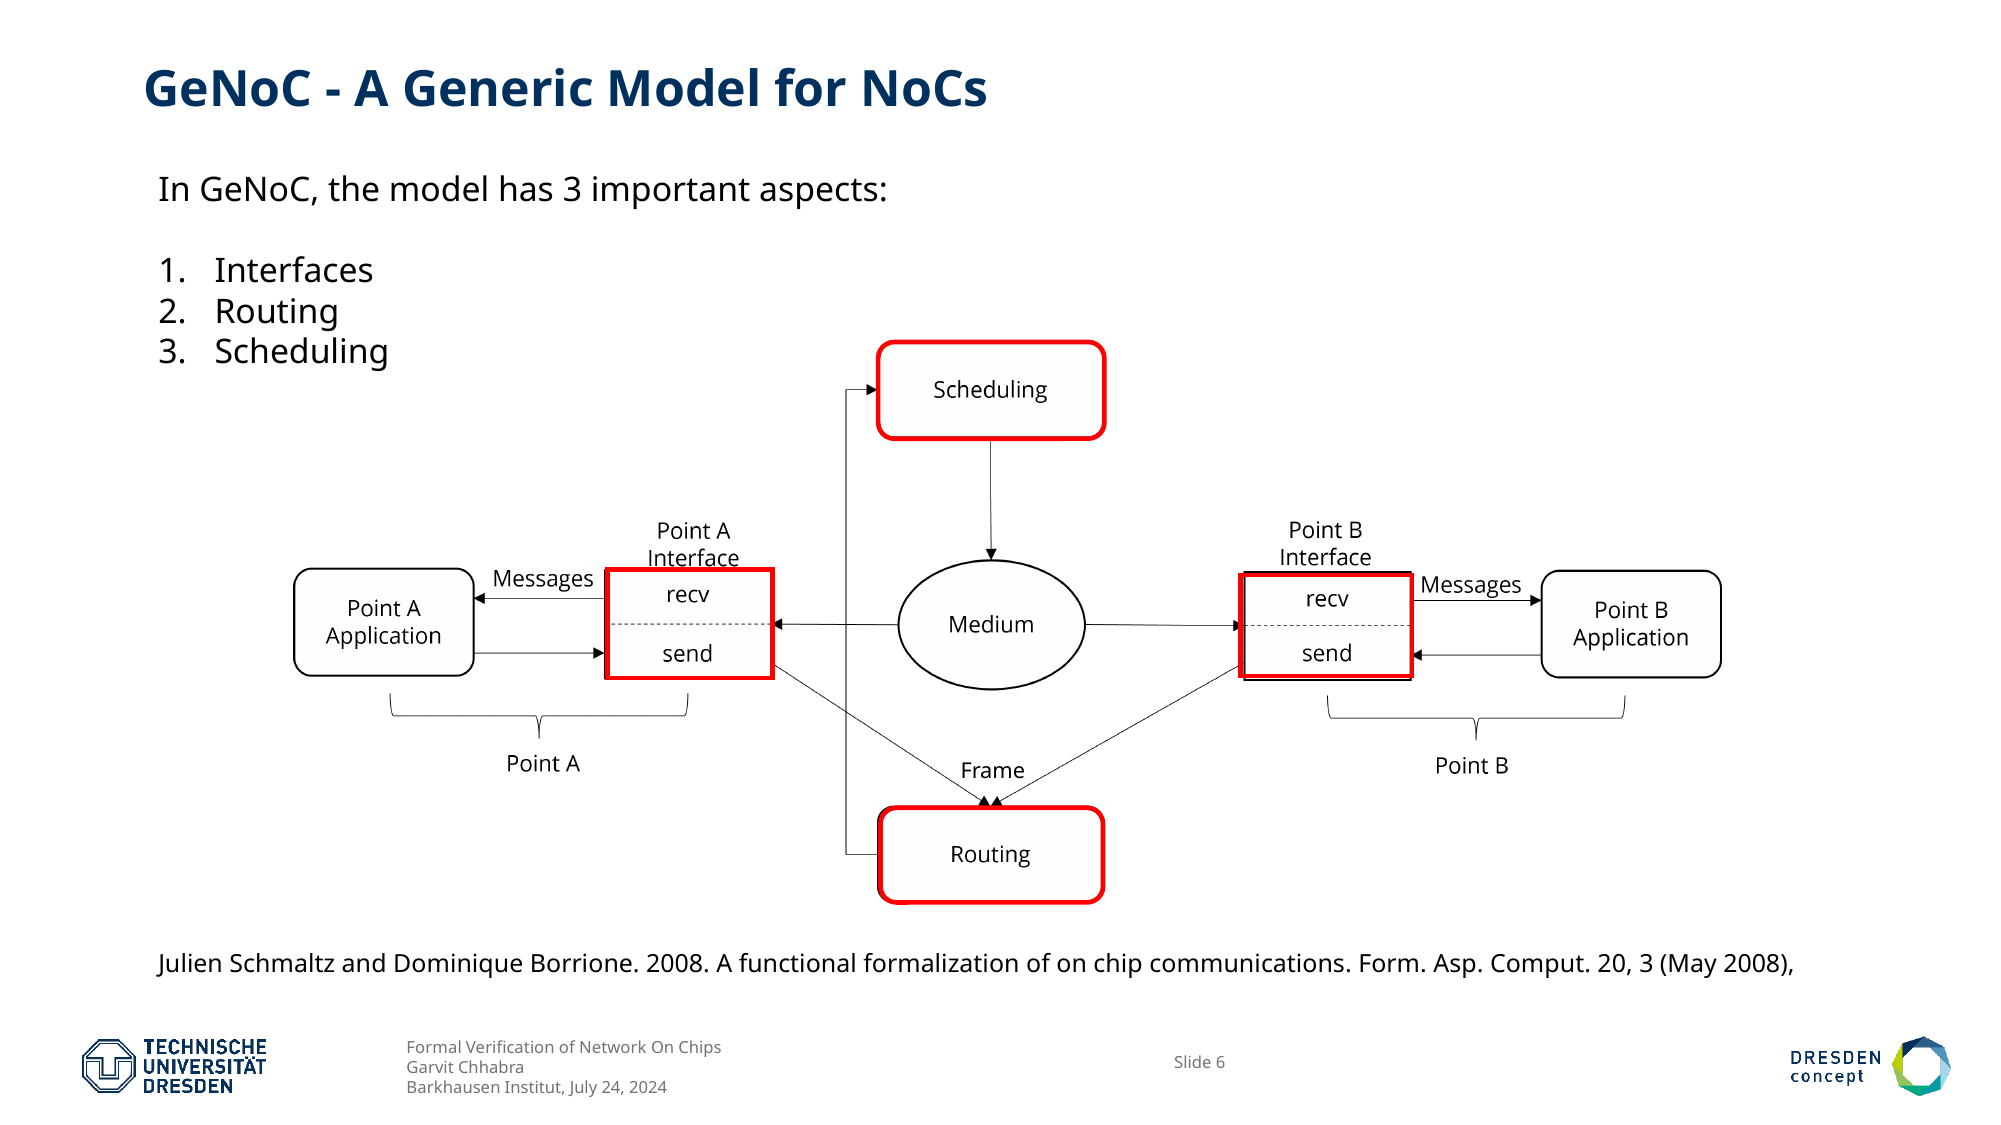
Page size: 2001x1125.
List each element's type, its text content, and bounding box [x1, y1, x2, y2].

picture [1791, 1036, 1951, 1096]
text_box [293, 341, 1722, 903]
picture [82, 1039, 266, 1093]
text_box Julien Schmaltz and Dominique Borrione. 2008. A functional formalization of on chip communications. Form. Asp. Comput. 20, 3 (May 2008), [143, 939, 1880, 985]
text_box In GeNoC, the model has 3 important aspects: Interfaces Routing Scheduling [143, 160, 1779, 378]
title GeNoC - A Generic Model for NoCs [143, 56, 1880, 141]
